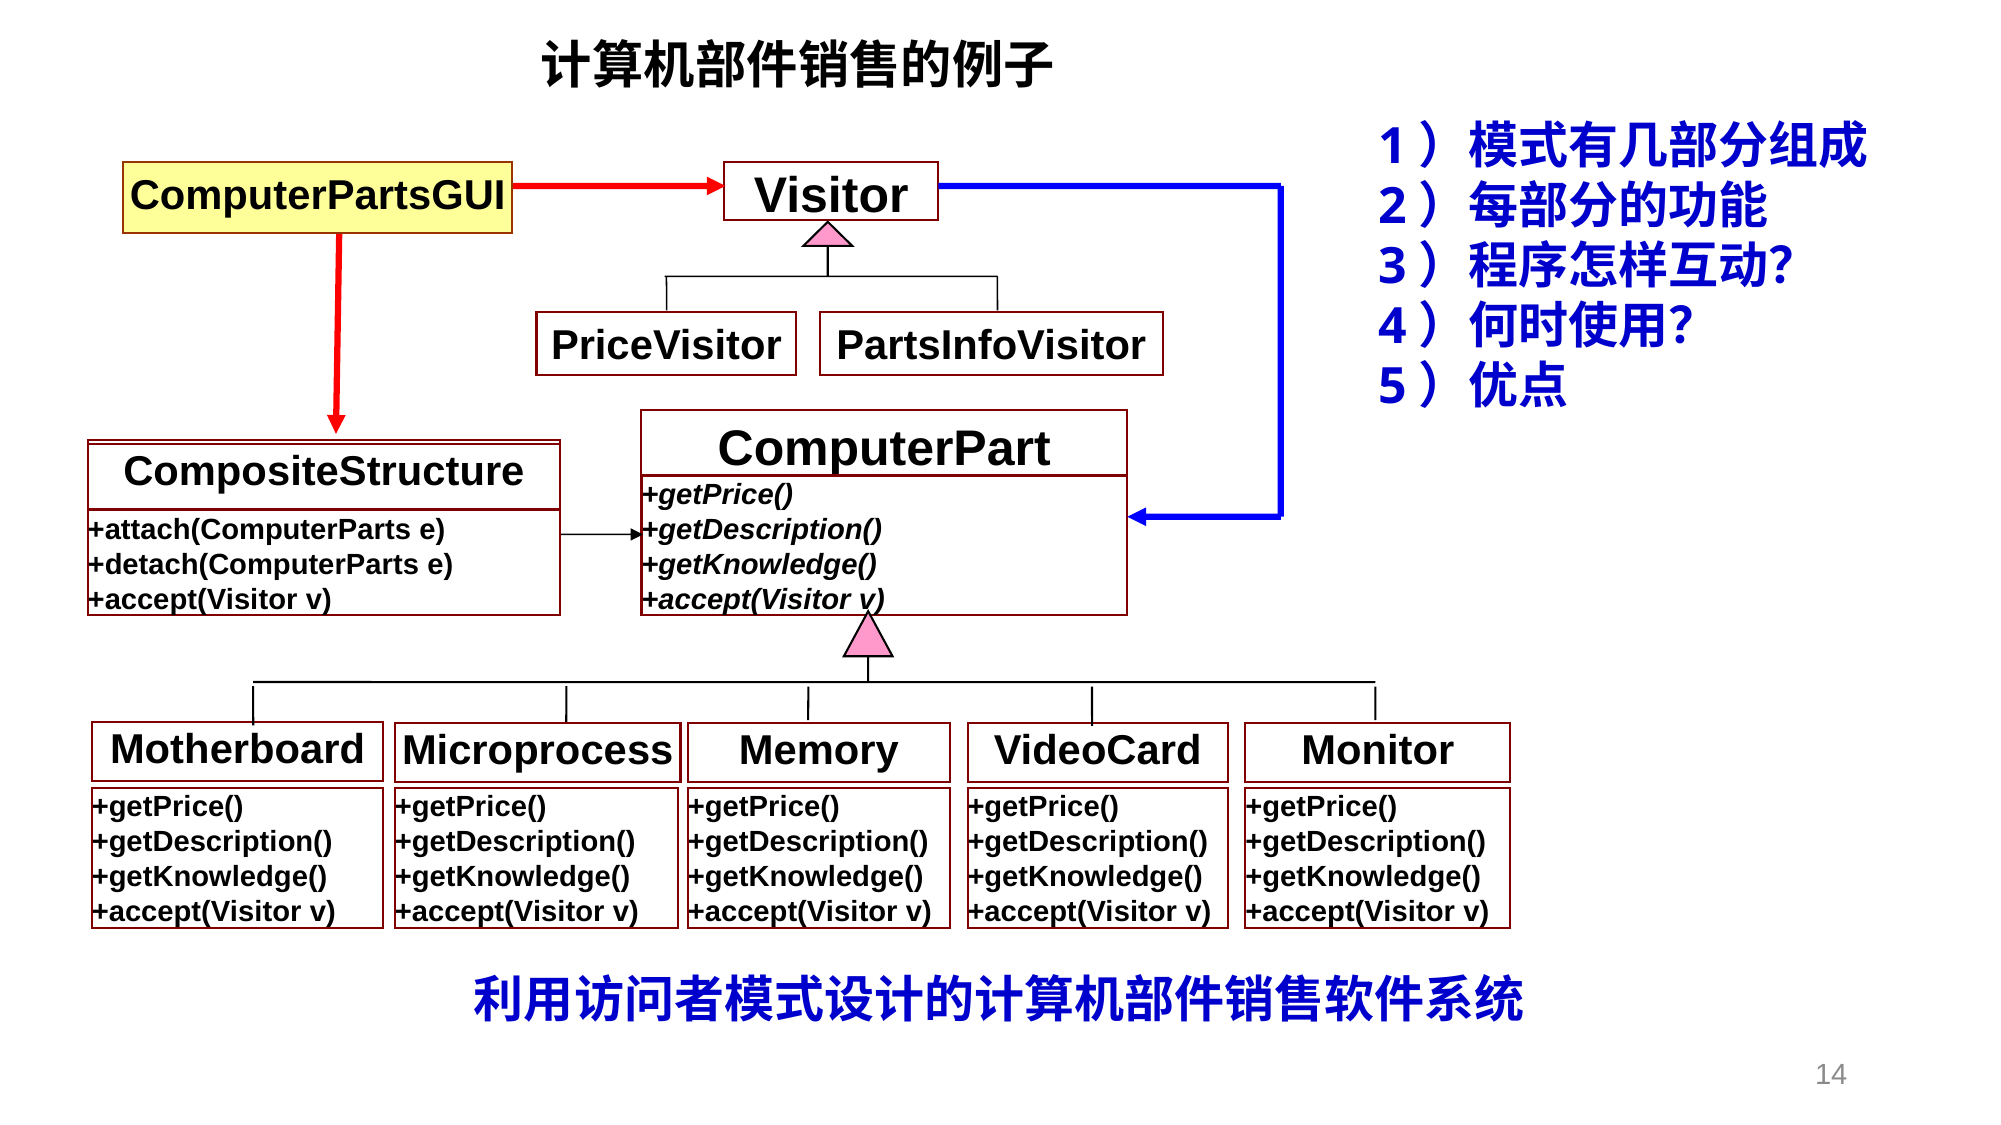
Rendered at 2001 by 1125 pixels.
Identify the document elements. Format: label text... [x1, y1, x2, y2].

text_box ComputerPart [641, 410, 938, 475]
text_box +getPrice() +getDescription() +getKnowledge() +accept(Visitor v) [91, 787, 384, 928]
title 计算机部件销售的例子 [525, 31, 1449, 102]
text_box 利用访问者模式设计的计算机部件销售软件系统 [444, 960, 1553, 1035]
text_box +getPrice() +getDescription() +getKnowledge() +accept(Visitor v) [967, 787, 1228, 928]
text_box +getPrice() +getDescription() +getKnowledge() +accept(Visitor v) [687, 787, 951, 928]
text_box PartsInfoVisitor [820, 311, 938, 375]
text_box Monitor [1245, 722, 1511, 782]
text_box Memory [687, 722, 951, 782]
text_box +getPrice() +getDescription() +getKnowledge() +accept(Visitor v) [1245, 787, 1511, 928]
text_box Visitor [724, 162, 939, 221]
text_box [803, 221, 853, 277]
text_box ComputerPartsGUI [123, 162, 513, 234]
text_box CompositeStructure [87, 444, 561, 509]
text_box 1）模式有几部分组成 2）每部分的功能 3）程序怎样互动？ 4）何时使用？ 5）优点 [1363, 106, 1901, 421]
slide_number 14 [1412, 1042, 1863, 1103]
text_box [561, 528, 644, 541]
text_box +getPrice() +getDescription() +getKnowledge() +accept(Visitor v) [394, 787, 679, 928]
text_box +getPrice() +getDescription() +getKnowledge() +accept(Visitor v) [641, 475, 1128, 616]
text_box [329, 234, 343, 434]
text_box [843, 611, 893, 683]
text_box +attach(ComputerParts e) +detach(ComputerParts e) +accept(Visitor v) [87, 510, 561, 616]
text_box PriceVisitor [536, 311, 797, 375]
text_box Motherboard [91, 722, 384, 782]
text_box Microprocessor [394, 722, 681, 782]
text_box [938, 185, 1281, 517]
text_box CompositeStructure [87, 439, 561, 444]
text_box VideoCard [967, 722, 1228, 782]
text_box [513, 179, 726, 193]
